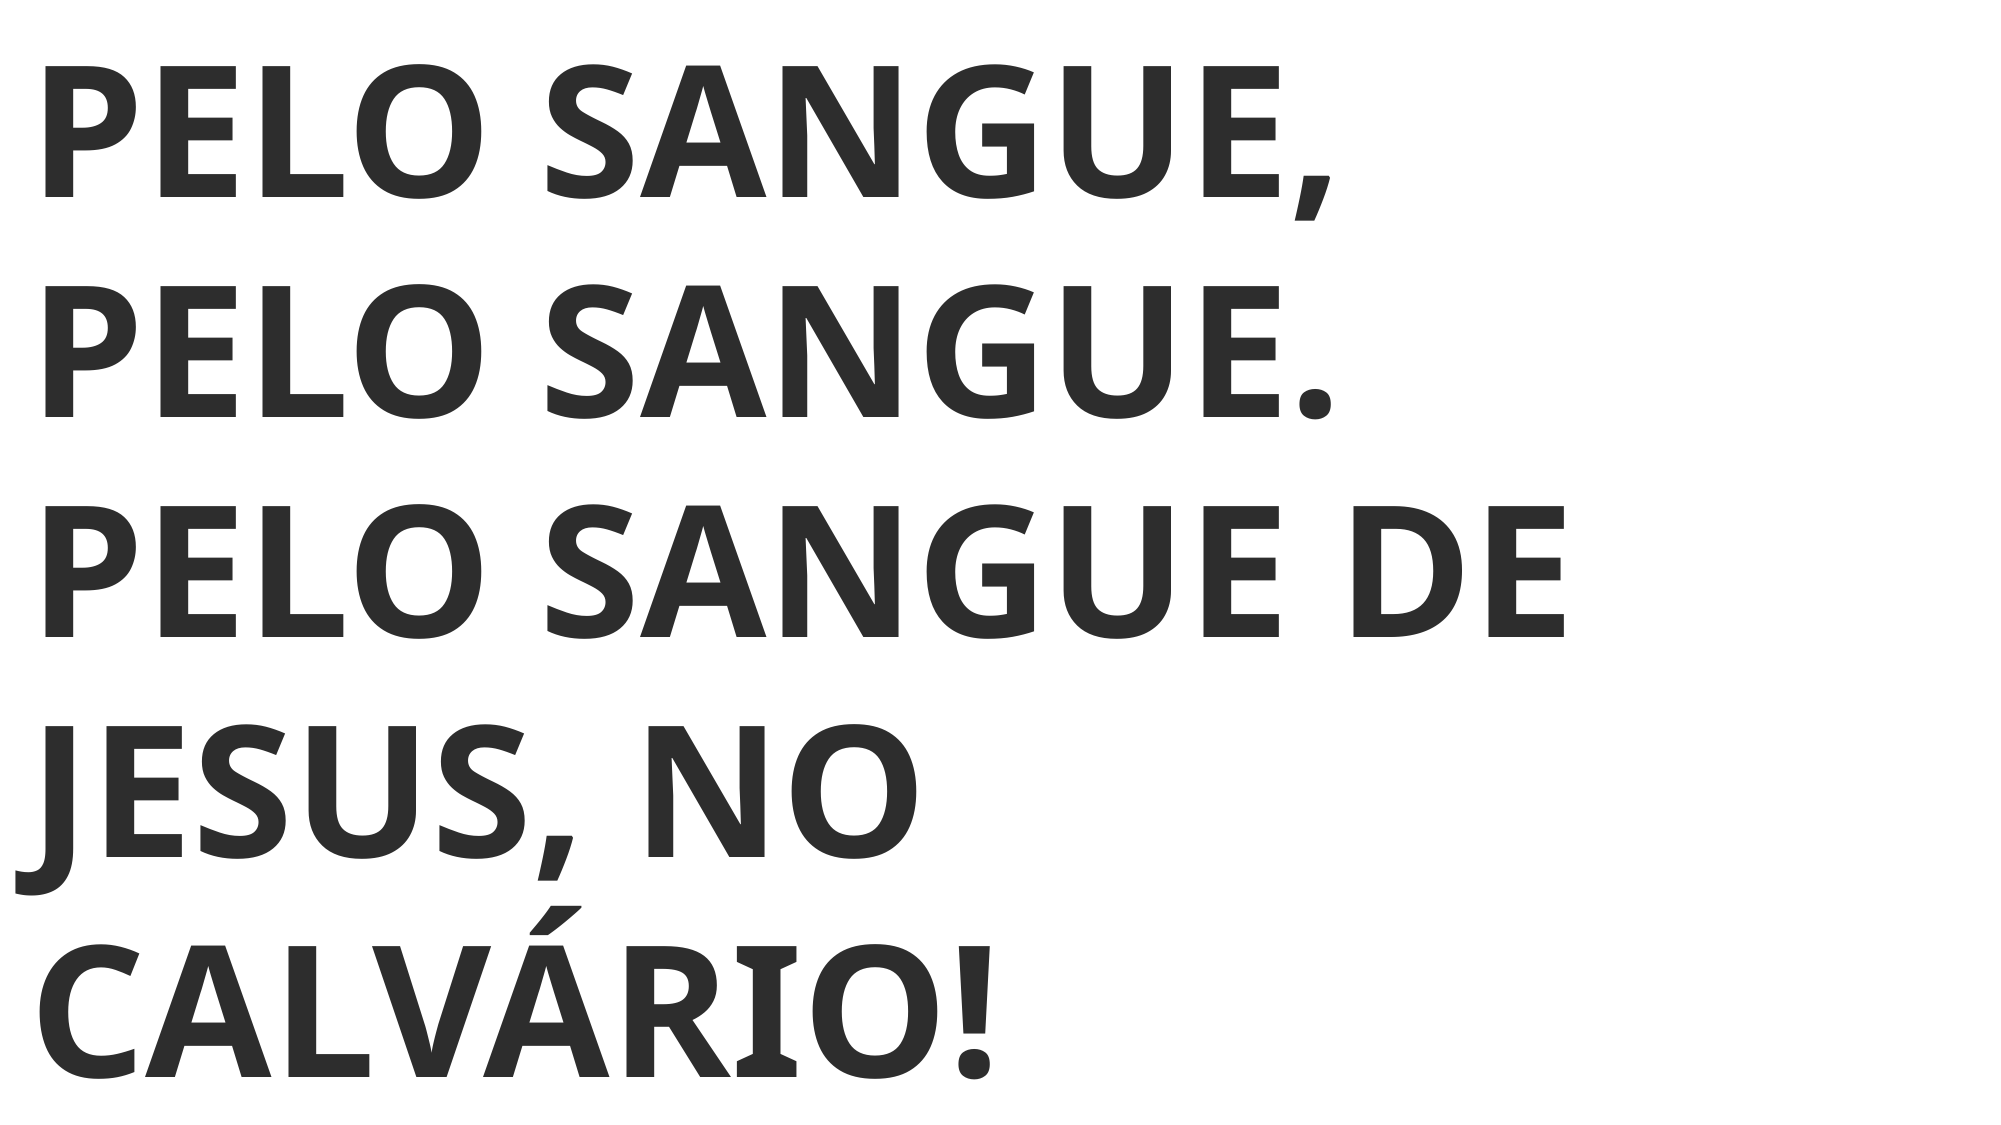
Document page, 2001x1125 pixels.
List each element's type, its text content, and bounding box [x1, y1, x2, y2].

text_box PELO SANGUE, PELO SANGUE. PELO SANGUE DE JESUS, NO CALVÁRIO! [14, 7, 1802, 1122]
